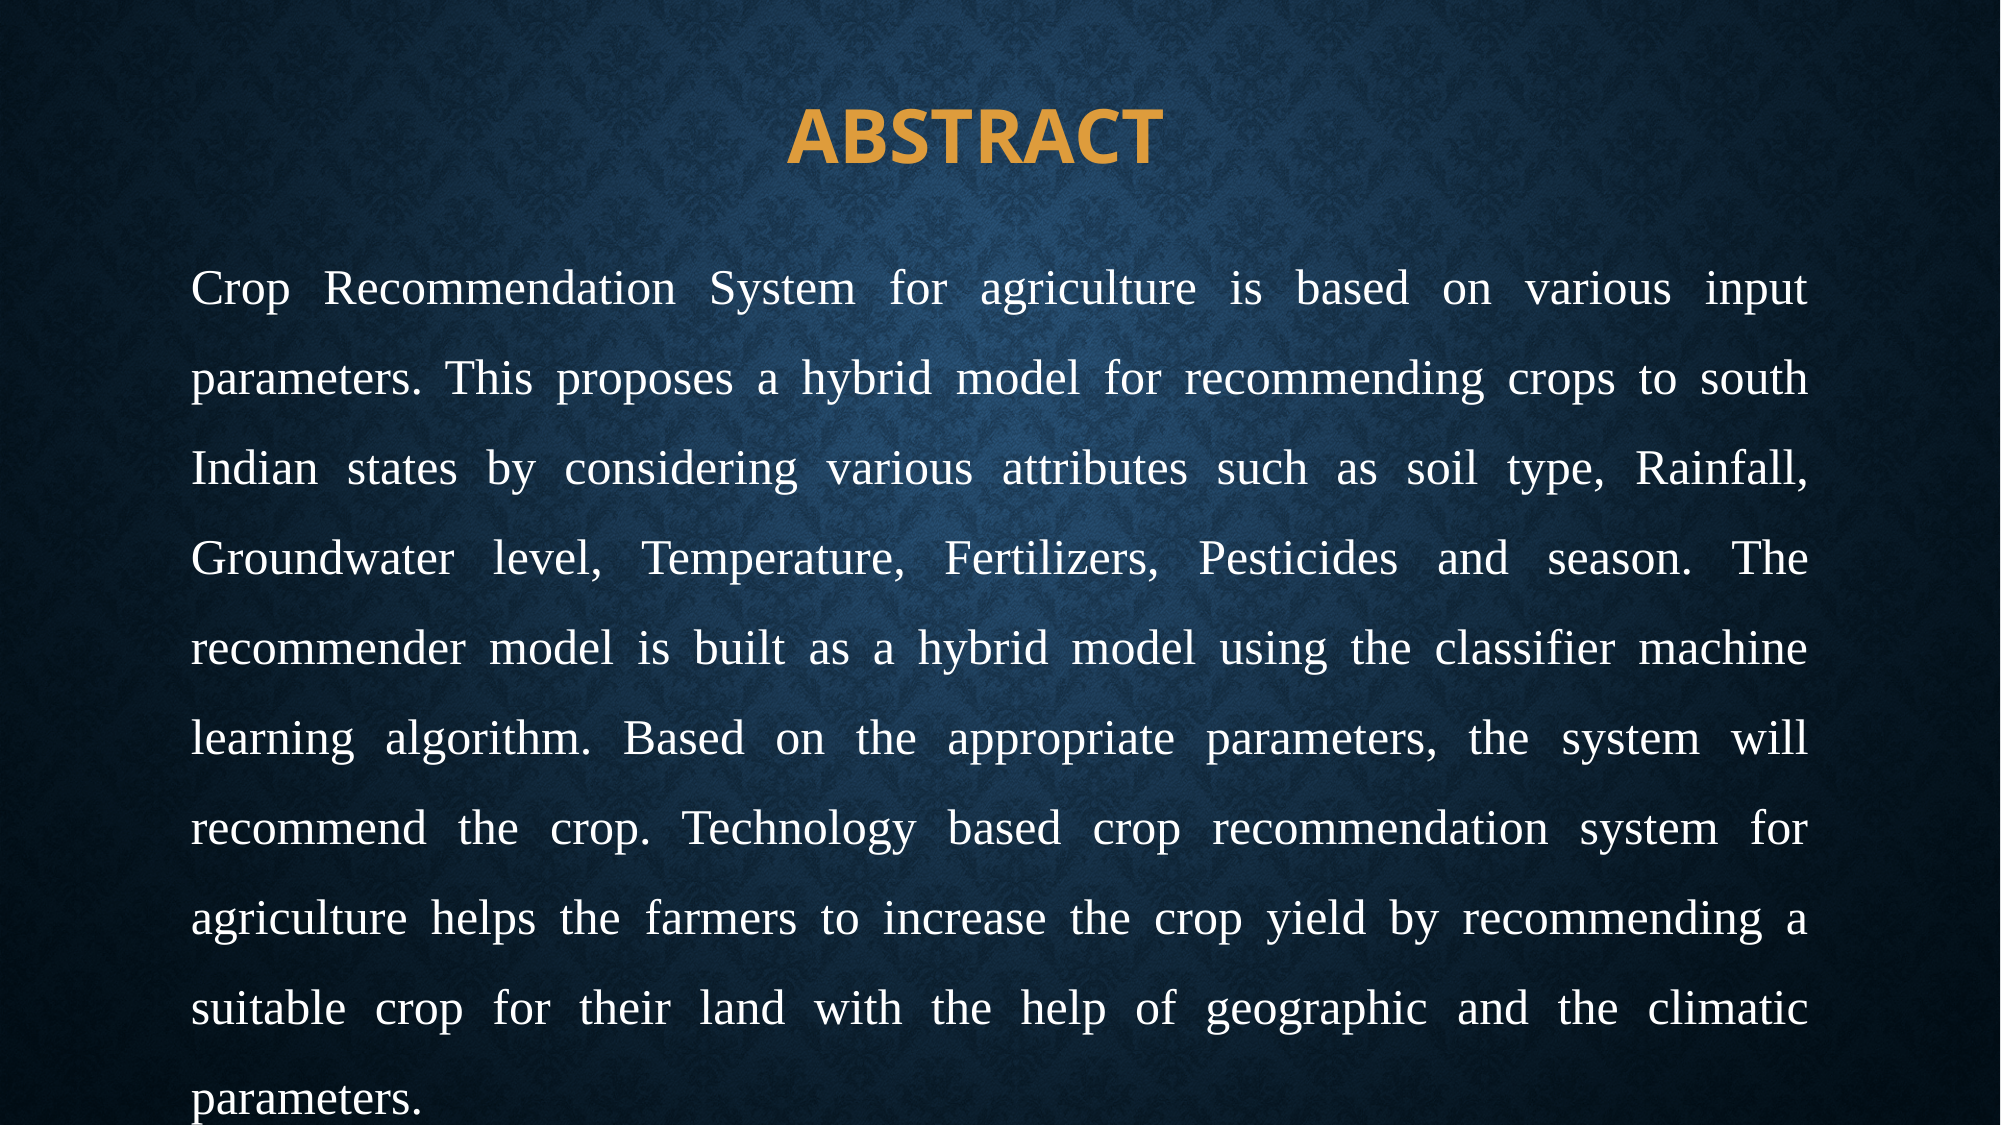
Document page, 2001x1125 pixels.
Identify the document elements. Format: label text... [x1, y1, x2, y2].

list Crop Recommendation System for agriculture is based on various input parameters. This proposes a hybrid model for recommending crops to south Indian states by considering various attributes such as soil type, Rainfall, Groundwater level, Temperature, Fertilizers, Pesticides and season. The recommender model is built as a hybrid model using the classifier machine learning algorithm. Based on the appropriate parameters, the system will recommend the crop. Technology based crop recommendation system for agriculture helps the farmers to increase the crop yield by recommending a suitable crop for their land with the help of geographic and the climatic parameters. [175, 224, 1825, 1125]
title ABSTRACT [772, 76, 1307, 192]
